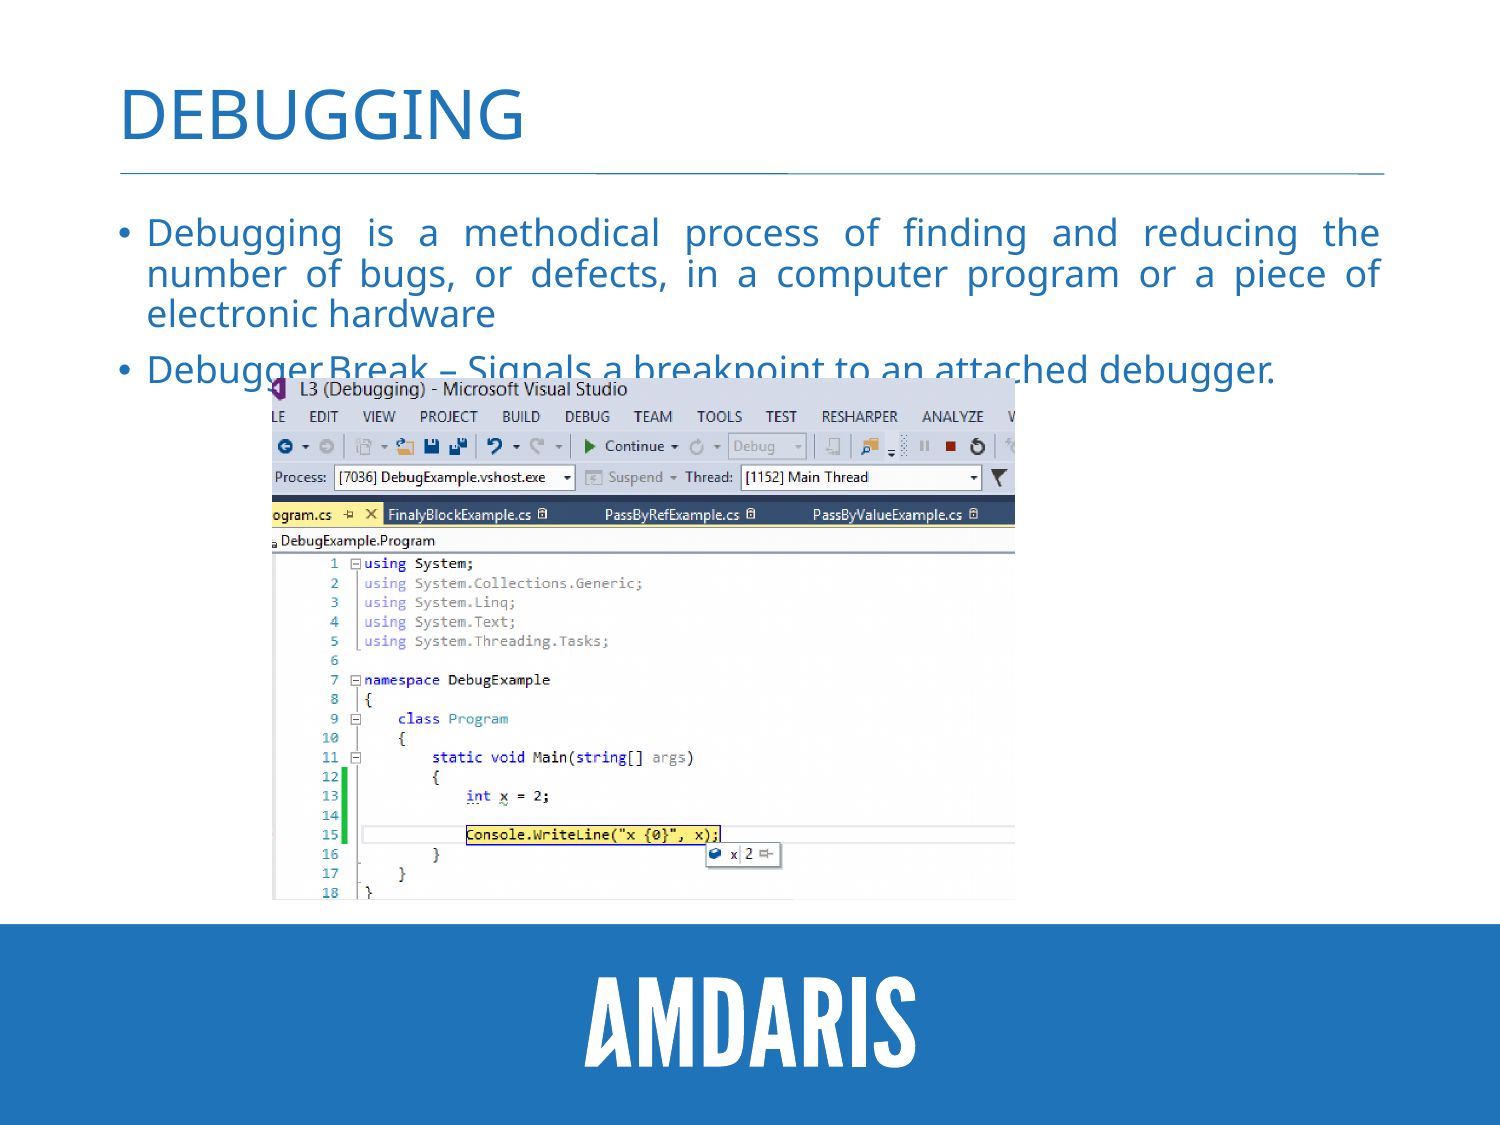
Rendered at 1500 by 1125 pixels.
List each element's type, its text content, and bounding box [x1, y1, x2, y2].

picture [272, 378, 1015, 900]
title Debugging [103, 59, 1397, 175]
list Debugging is a methodical process of finding and reducing the number of bugs, or defects, in a computer program or a piece of electronic hardware Debugger.Break – Signals a breakpoint to an attached debugger. [103, 206, 1397, 887]
